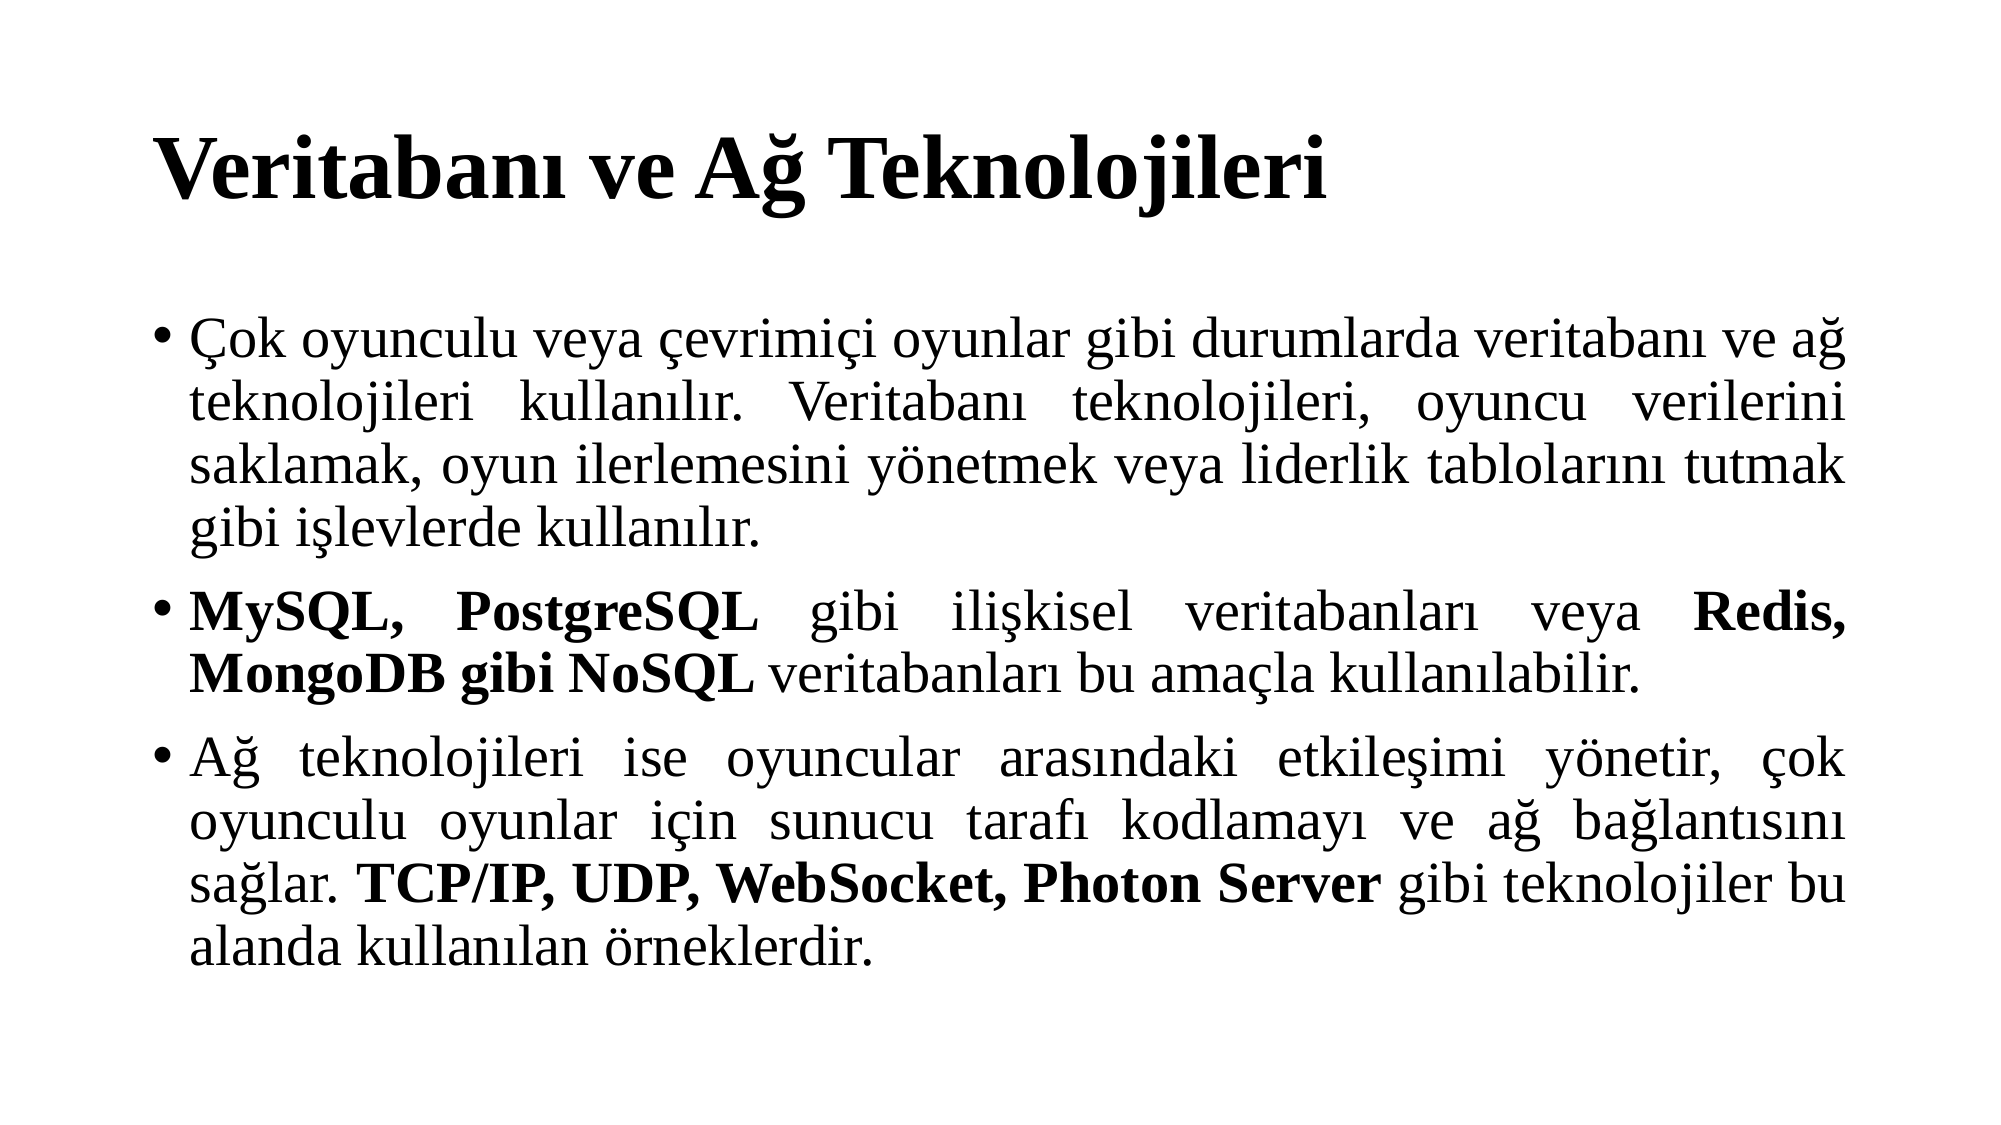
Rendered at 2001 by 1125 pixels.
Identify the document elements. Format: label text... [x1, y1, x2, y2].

title Veritabanı ve Ağ Teknolojileri [137, 59, 1863, 278]
list Çok oyunculu veya çevrimiçi oyunlar gibi durumlarda veritabanı ve ağ teknolojileri kullanılır. Veritabanı teknolojileri, oyuncu verilerini saklamak, oyun ilerlemesini yönetmek veya liderlik tablolarını tutmak gibi işlevlerde kullanılır. MySQL, PostgreSQL gibi ilişkisel veritabanları veya Redis, MongoDB gibi NoSQL veritabanları bu amaçla kullanılabilir. Ağ teknolojileri ise oyuncular arasındaki etkileşimi yönetir, çok oyunculu oyunlar için sunucu tarafı kodlamayı ve ağ bağlantısını sağlar. TCP/IP, UDP, WebSocket, Photon Server gibi teknolojiler bu alanda kullanılan örneklerdir. [137, 299, 1863, 1014]
